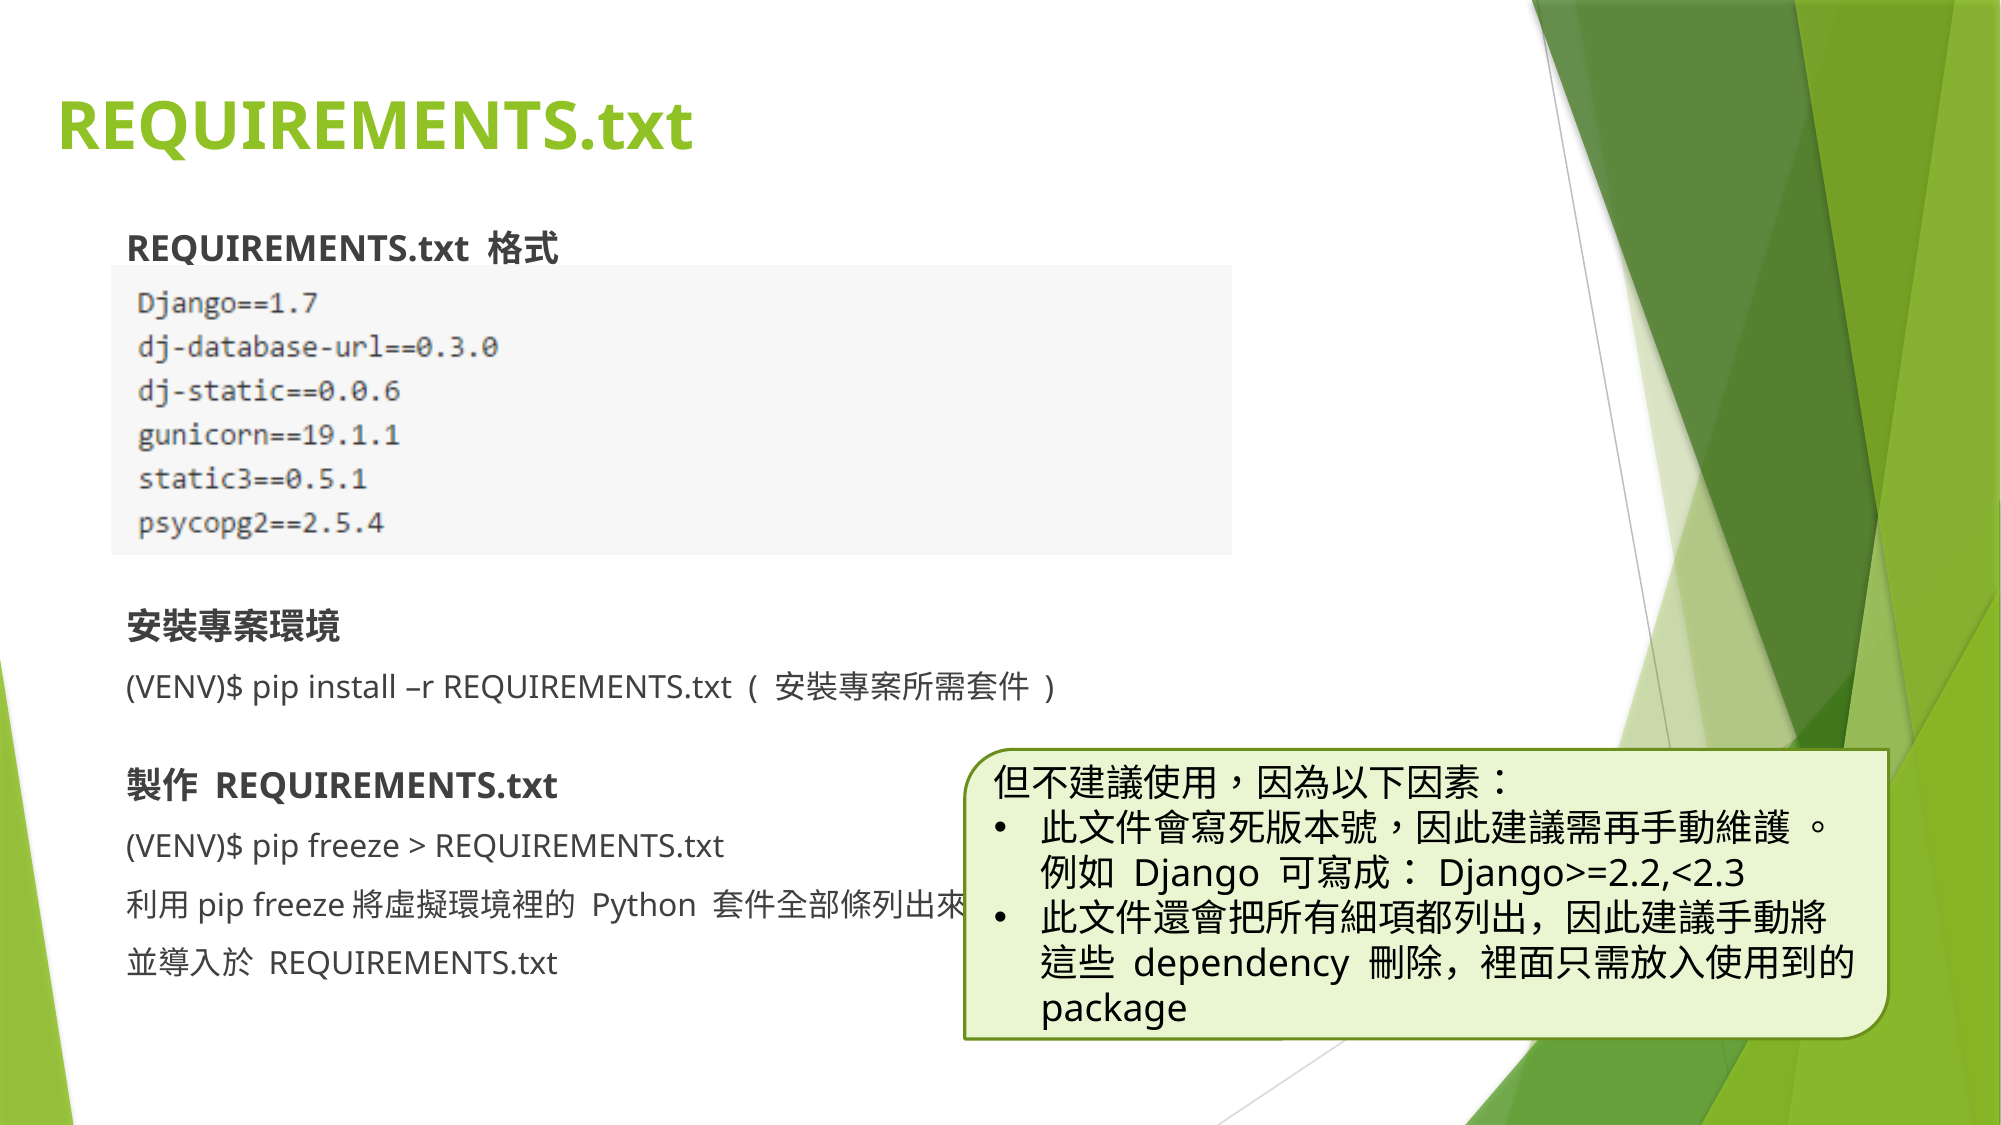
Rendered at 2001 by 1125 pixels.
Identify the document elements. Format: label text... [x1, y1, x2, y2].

text_box 但不建議使用，因為以下因素： 此文件會寫死版本號，因此建議需再手動維護 。例如 Django 可寫成：Django>=2.2,<2.3 此文件還會把所有細項都列出，因此建議手動將這些 dependency 刪除，裡面只需放入使用到的 package [963, 747, 1891, 1041]
title REQUIREMENTS.txt [41, 75, 987, 831]
list REQUIREMENTS.txt 格式 安裝專案環境 (VENV)$ pip install –r REQUIREMENTS.txt ( 安裝專案所需套件 ) 製作 REQUIREMENTS.txt (VENV)$ pip freeze > REQUIREMENTS.txt 利用pip freeze將虛擬環境裡的 Python 套件全部條列出來， 並導入於 REQUIREMENTS.txt [111, 217, 1522, 992]
picture [110, 264, 1232, 555]
